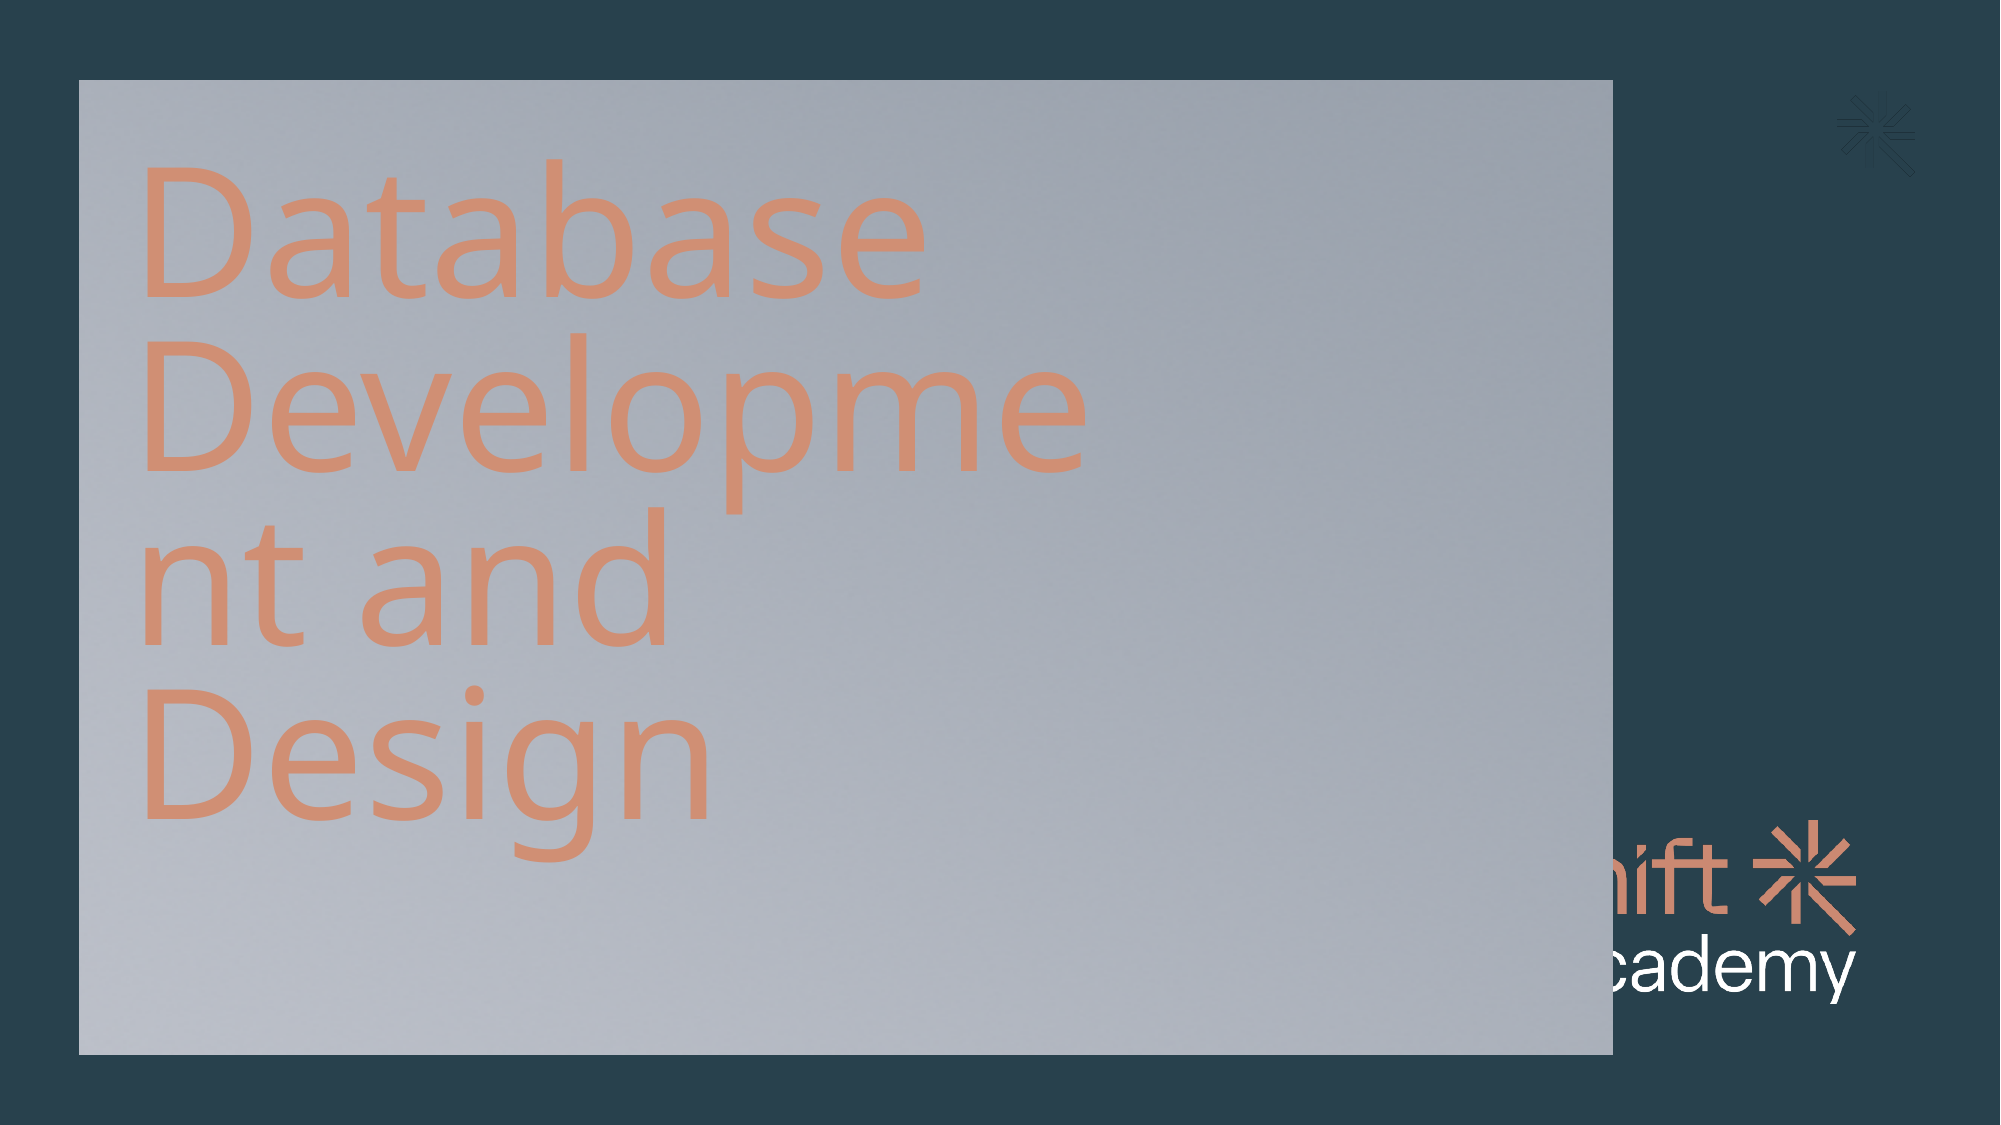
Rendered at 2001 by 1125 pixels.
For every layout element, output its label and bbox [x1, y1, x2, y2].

picture [79, 79, 1857, 1055]
picture [1837, 91, 1915, 177]
